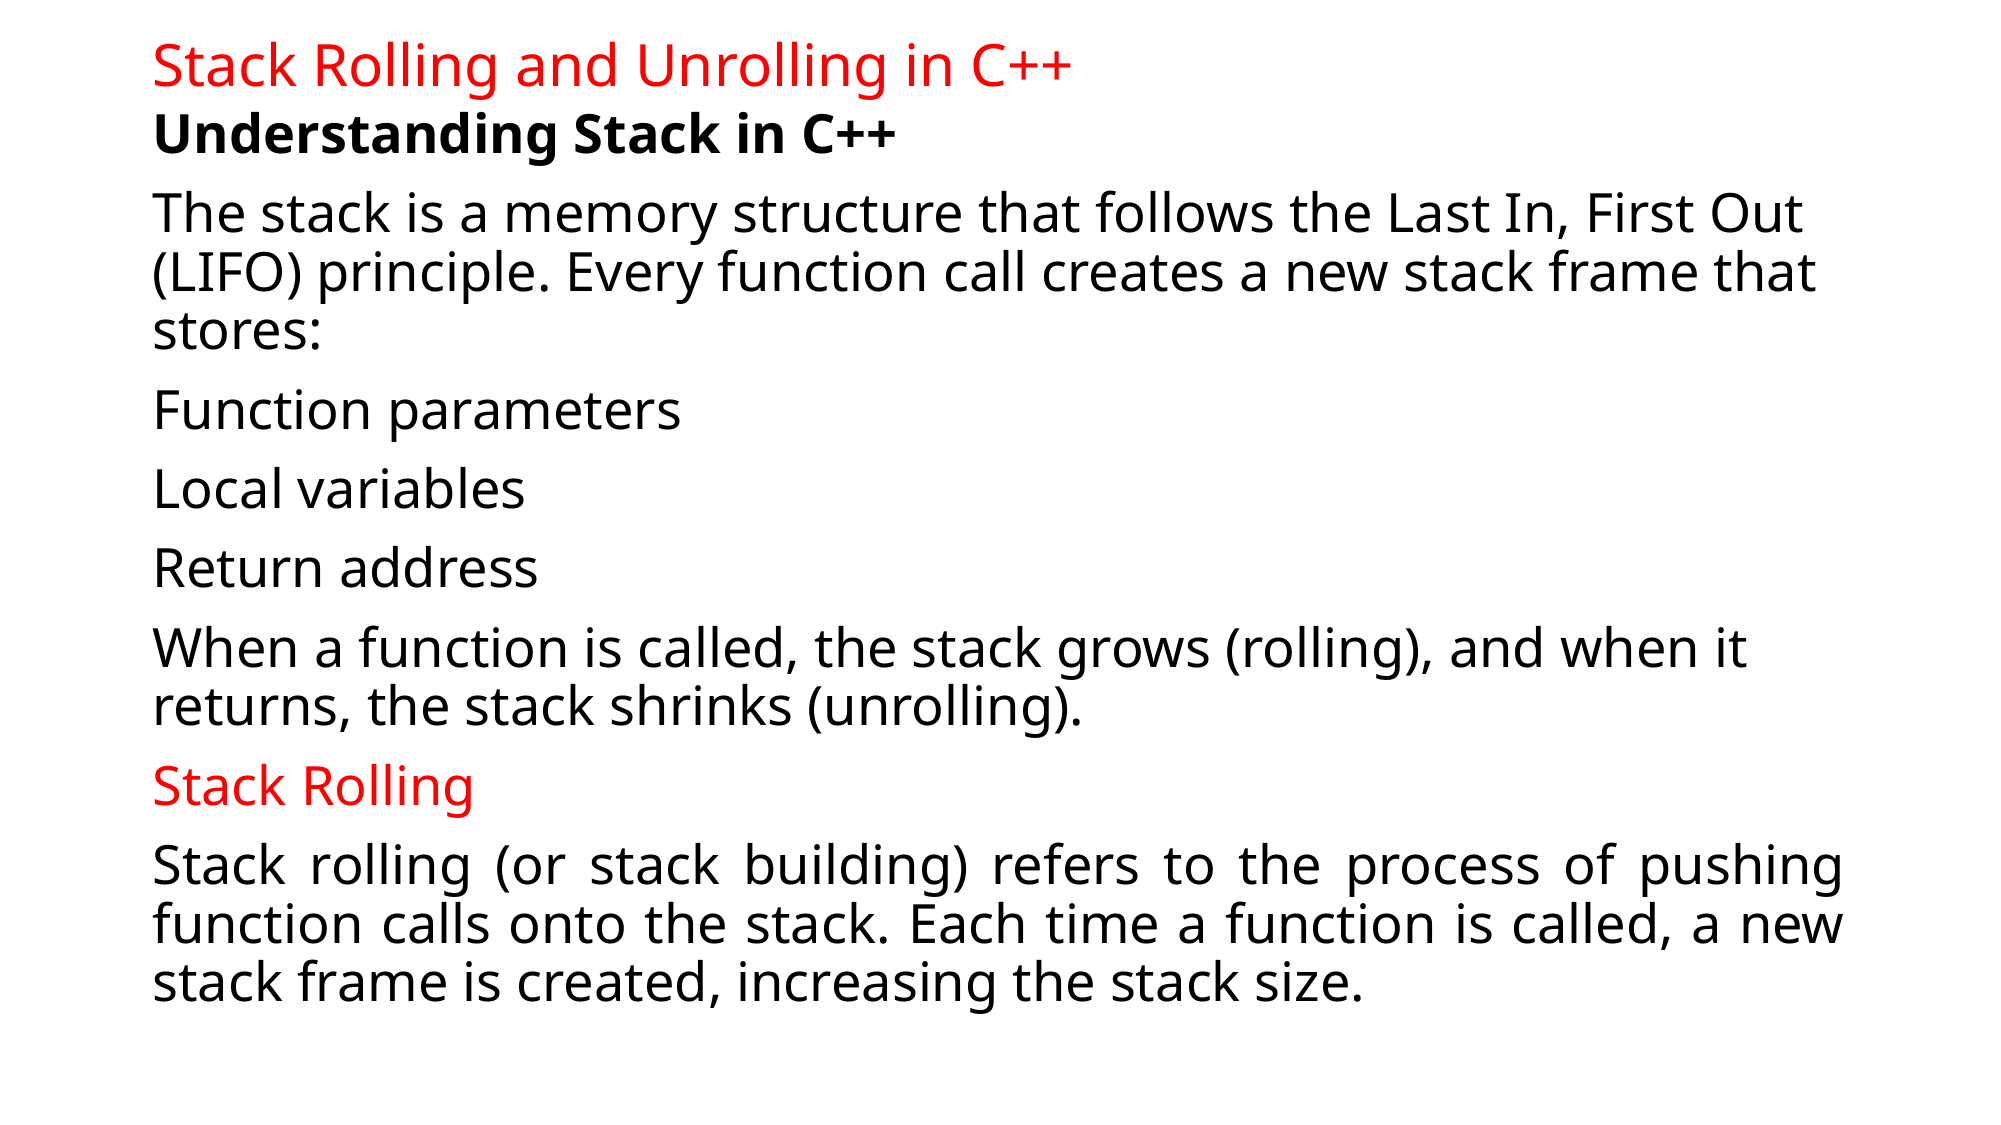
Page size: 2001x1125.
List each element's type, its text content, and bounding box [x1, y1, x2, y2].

title Stack Rolling and Unrolling in C++ [137, 17, 1863, 99]
list Understanding Stack in C++ The stack is a memory structure that follows the Last In, First Out (LIFO) principle. Every function call creates a new stack frame that stores: Function parameters Local variables Return address When a function is called, the stack grows (rolling), and when it returns, the stack shrinks (unrolling). Stack Rolling Stack rolling (or stack building) refers to the process of pushing function calls onto the stack. Each time a function is called, a new stack frame is created, increasing the stack size. [137, 99, 1863, 1063]
